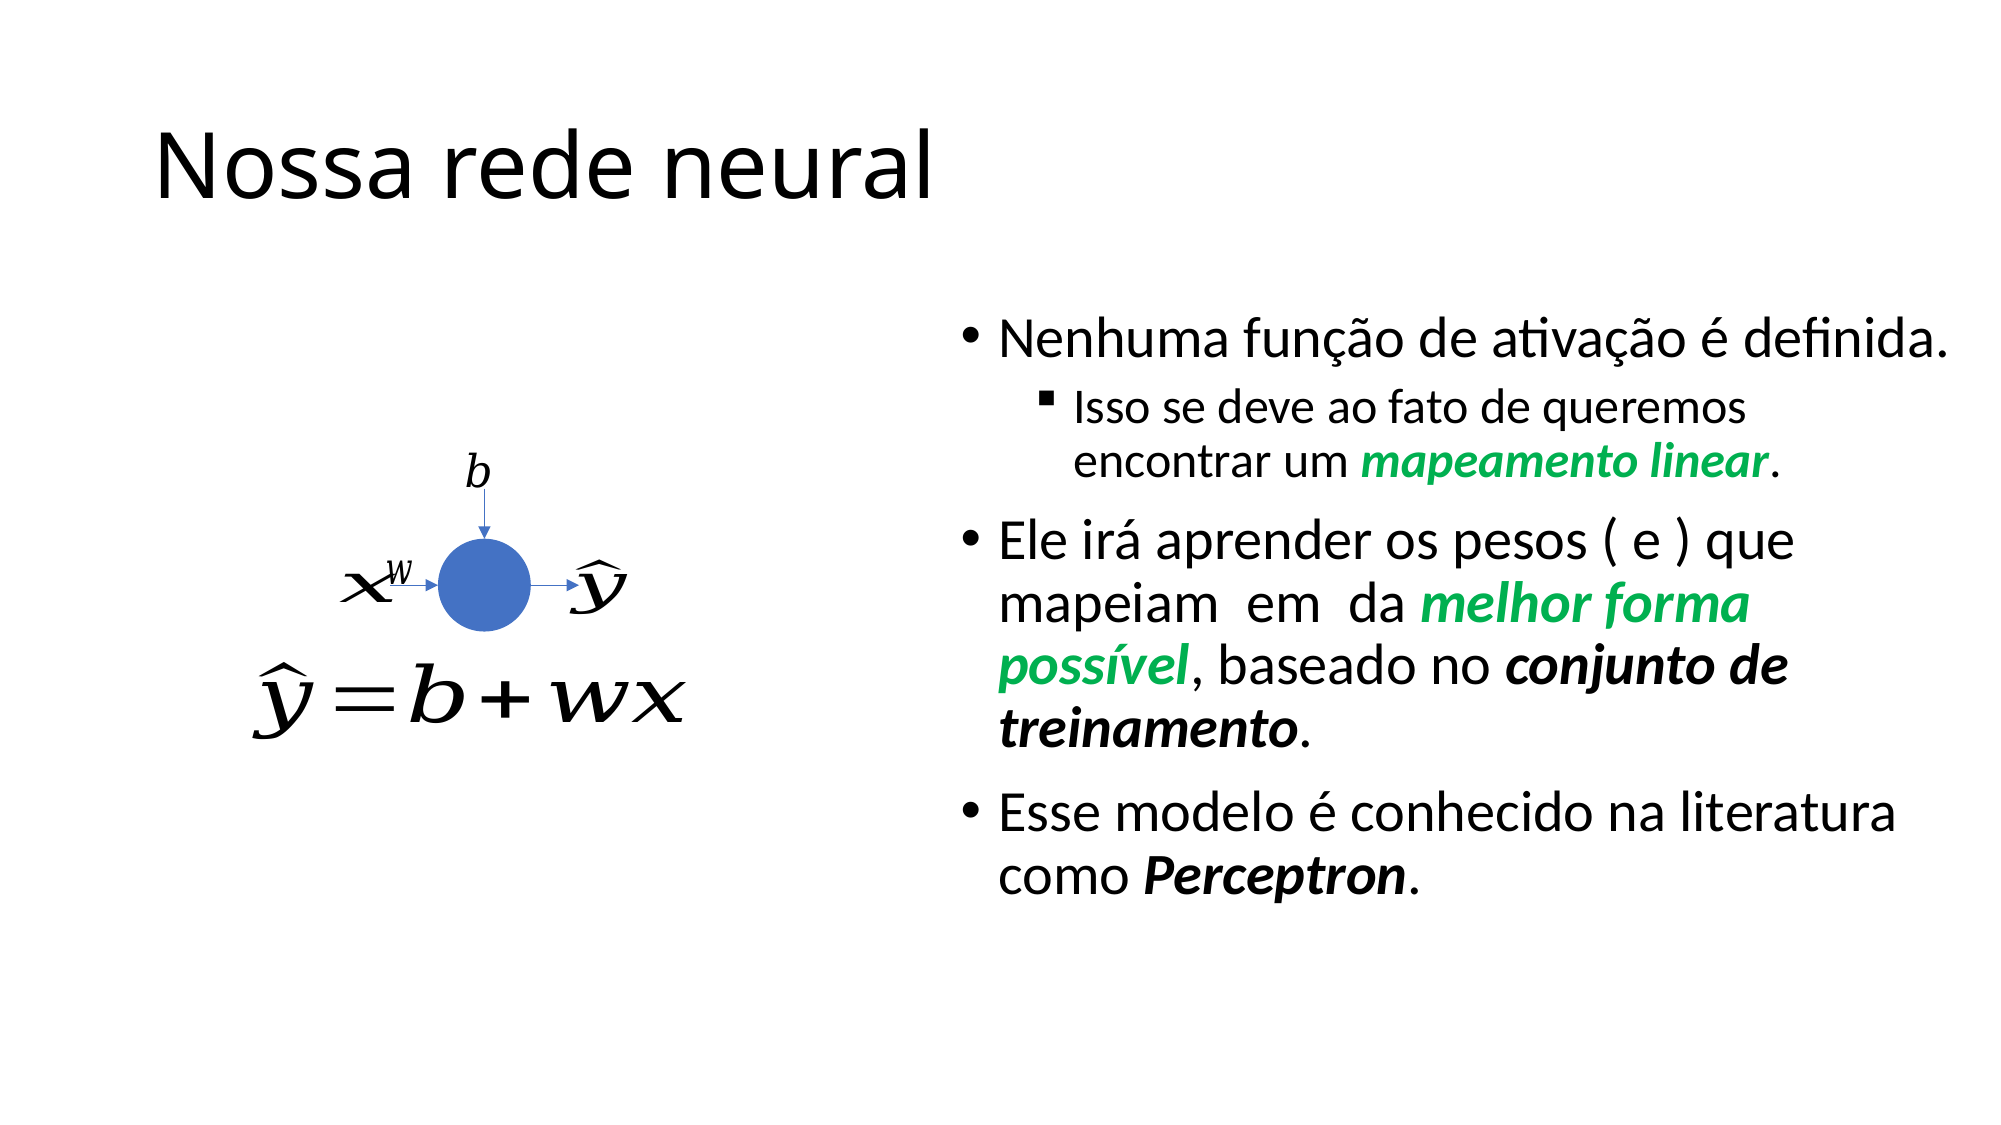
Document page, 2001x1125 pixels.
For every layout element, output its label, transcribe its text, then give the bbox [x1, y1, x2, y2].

title Nossa rede neural [137, 59, 1863, 278]
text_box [249, 447, 690, 742]
